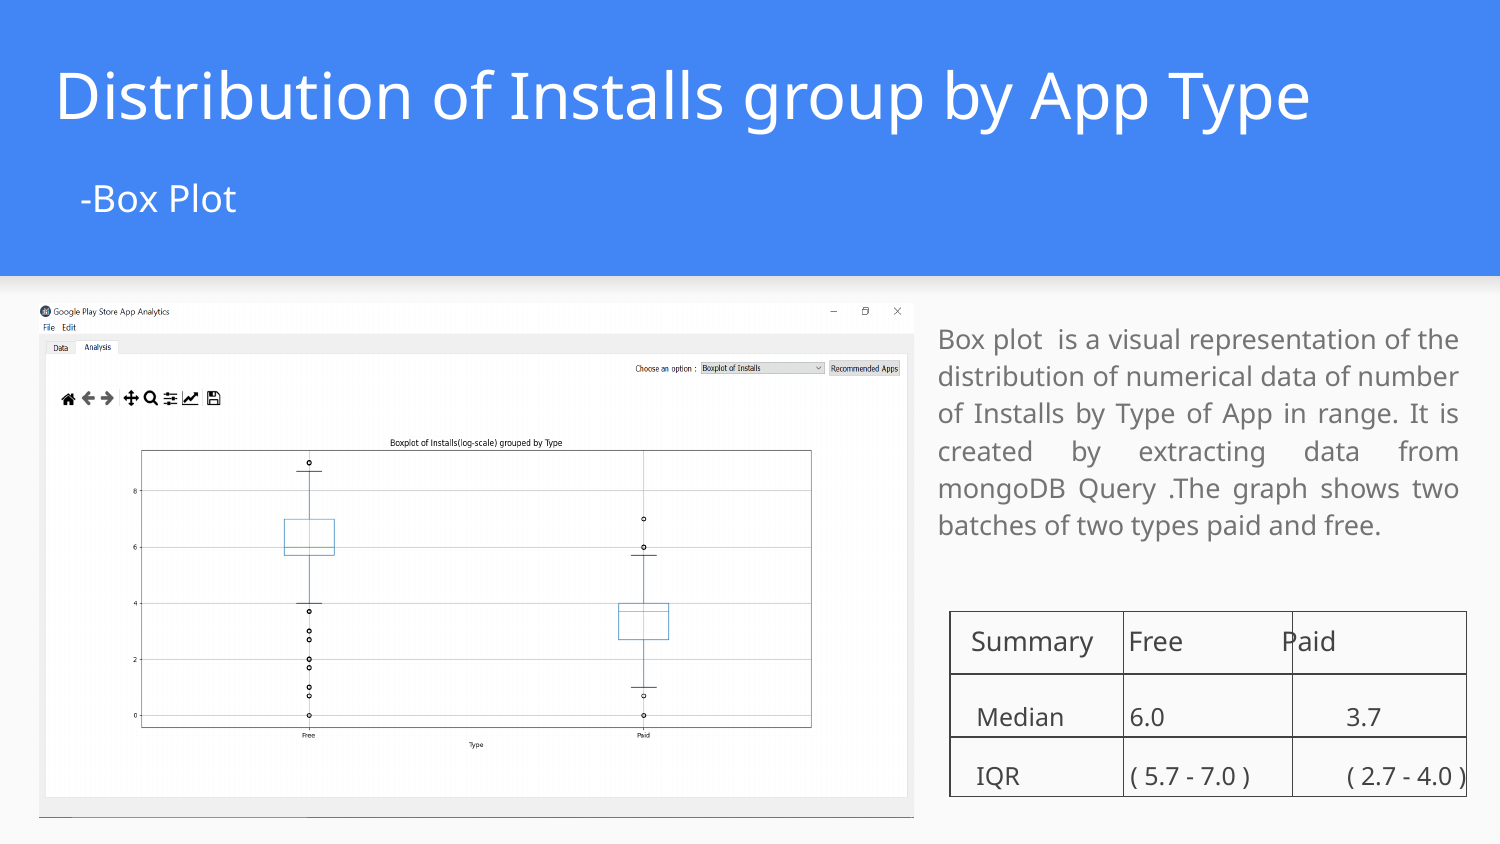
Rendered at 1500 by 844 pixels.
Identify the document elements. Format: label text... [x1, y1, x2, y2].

title Summary Free Paid [1124, 634, 1425, 673]
text_box [1124, 611, 1292, 634]
text_box [949, 673, 1293, 736]
title -Box Plot [64, 108, 1500, 235]
list Box plot is a visual representation of the distribution of numerical data of number of Installs by Type of App in range. It is created by extracting data from mongoDB Query .The graph shows two batches of two types paid and free. [922, 302, 1475, 747]
title Distribution of Installs group by App Type [39, 21, 1475, 148]
text_box [949, 736, 961, 797]
text_box [949, 611, 1124, 673]
title Median 6.0 3.7 IQR ( 5.7 - 7.0 ) ( 2.7 - 4.0 ) [961, 703, 1487, 806]
text_box [1292, 611, 1467, 673]
picture [39, 303, 914, 818]
text_box [1293, 673, 1467, 703]
